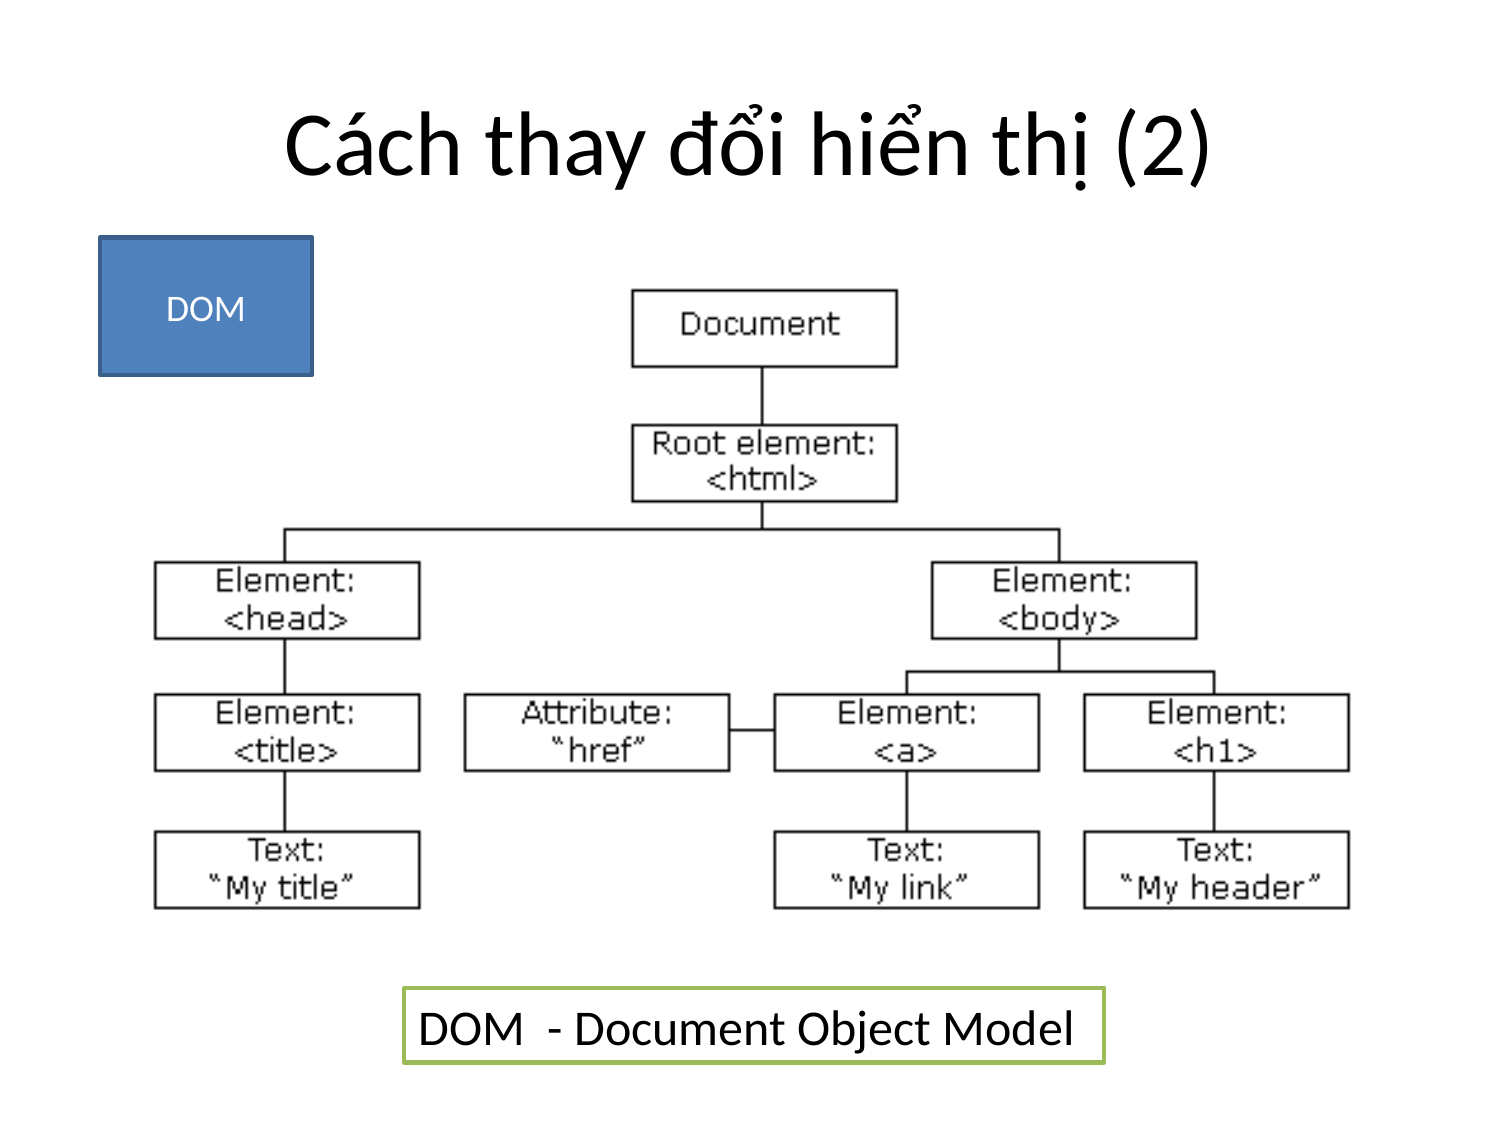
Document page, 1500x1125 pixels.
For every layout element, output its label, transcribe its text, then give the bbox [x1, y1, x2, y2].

title Cách thay đổi hiển thị (2) [75, 45, 1425, 233]
picture [137, 262, 1371, 938]
text_box DOM [98, 235, 314, 377]
text_box DOM - Document Object Model [402, 986, 1106, 1065]
